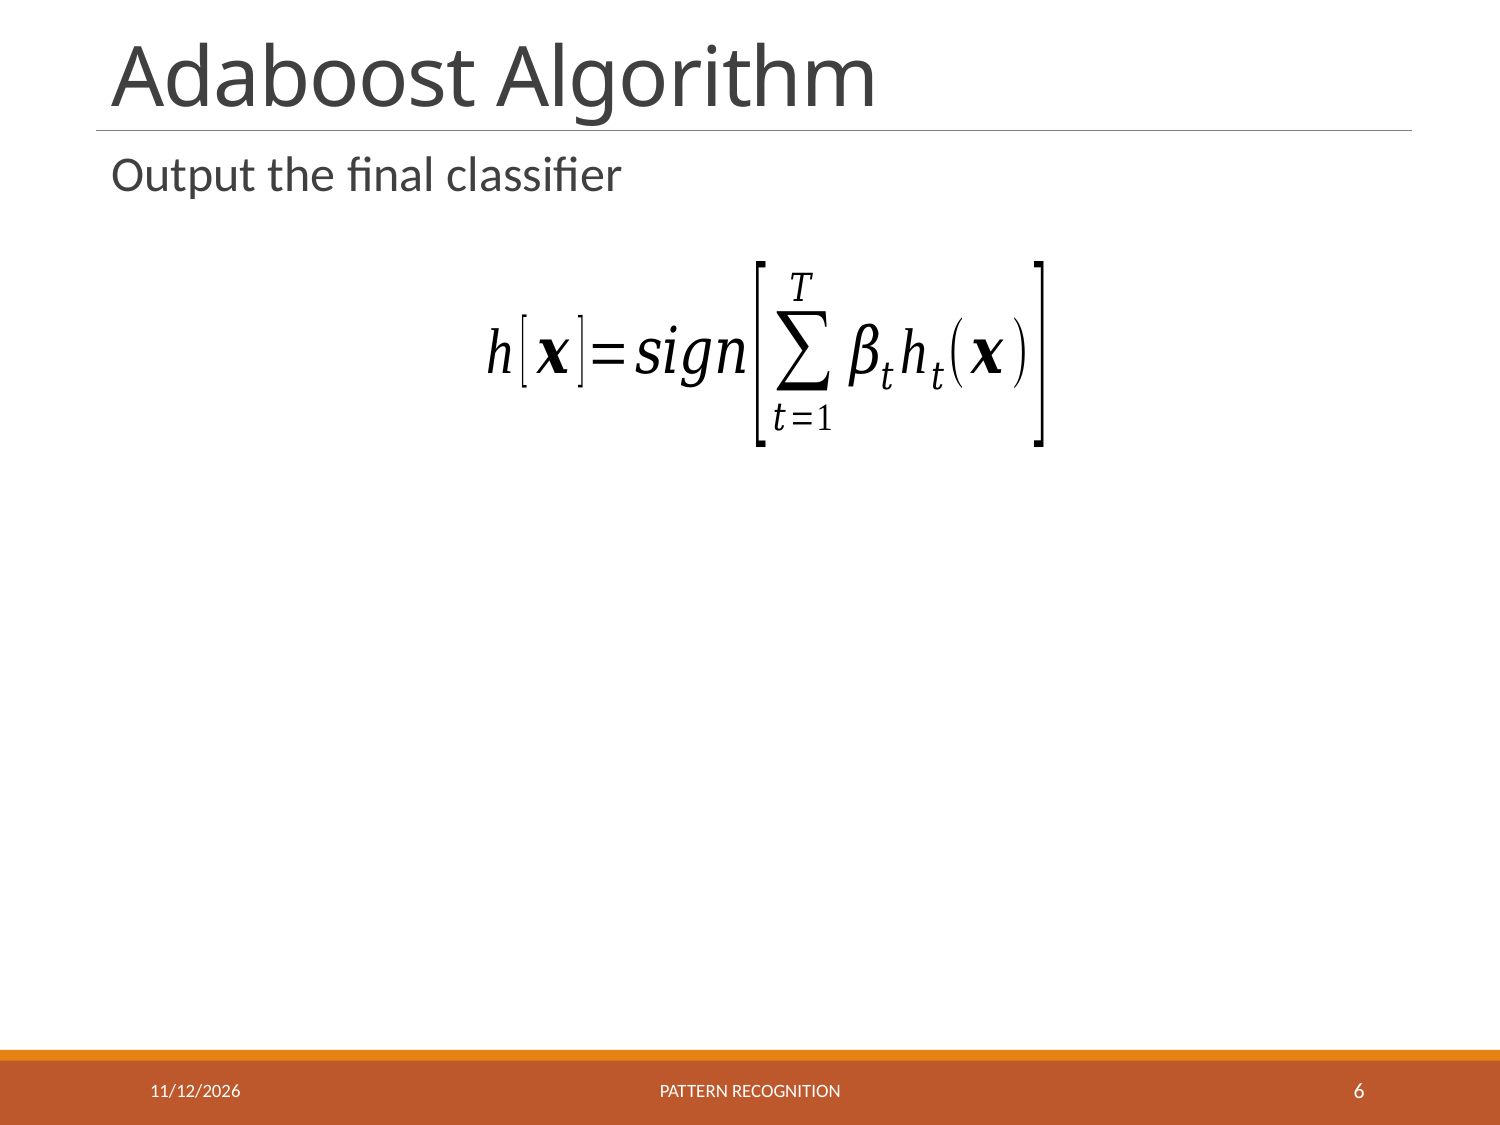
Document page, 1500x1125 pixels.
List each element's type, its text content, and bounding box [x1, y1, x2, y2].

footer Pattern recognition [453, 1059, 1047, 1120]
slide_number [135, 1059, 440, 1120]
list Output the final classifier [96, 140, 1413, 1034]
slide_number 6 [1218, 1059, 1380, 1120]
title Adaboost Algorithm [96, 19, 1413, 131]
